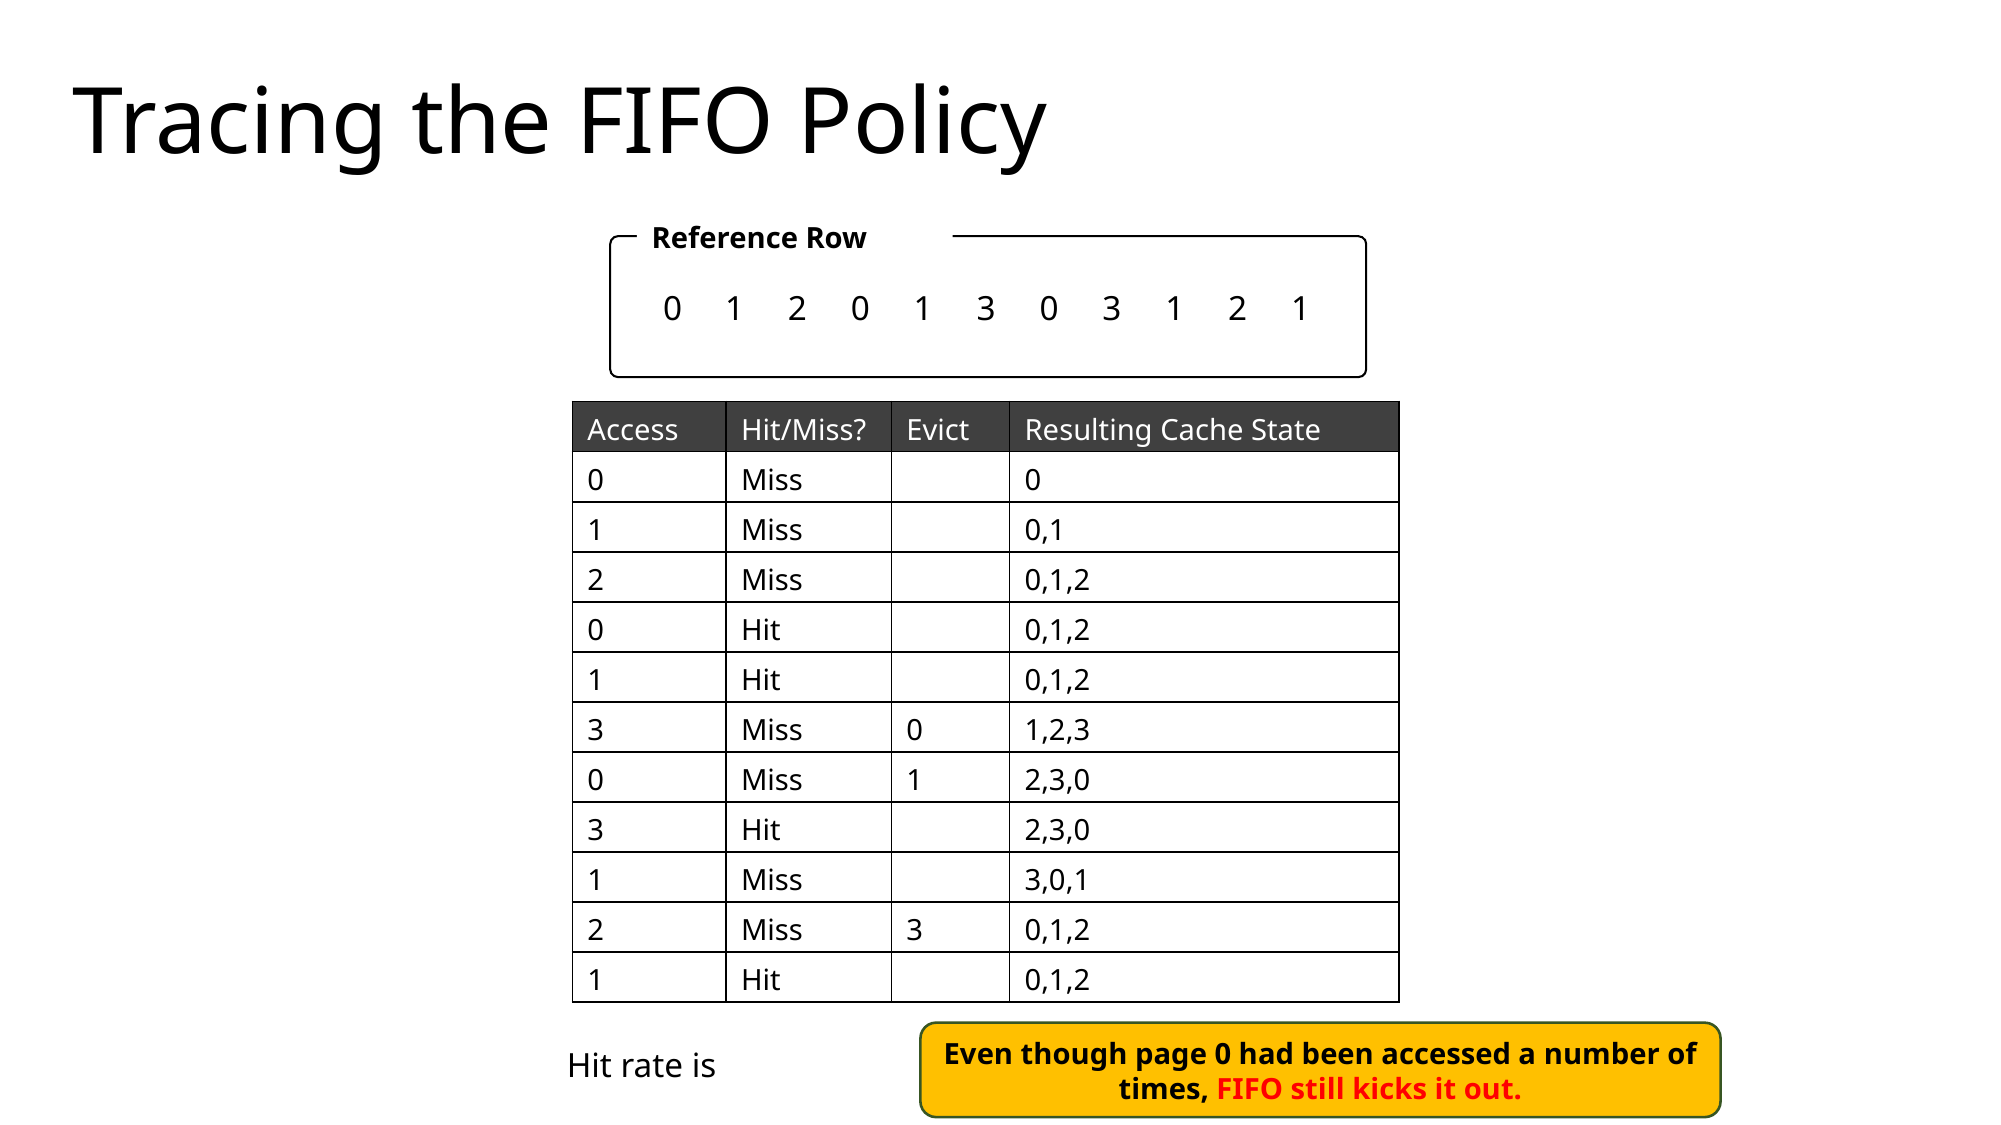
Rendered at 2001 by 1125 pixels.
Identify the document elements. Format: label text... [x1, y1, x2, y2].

table_cell 0,1 [1010, 503, 1398, 551]
title Tracing the FIFO Policy [57, 14, 1783, 233]
table_cell [892, 452, 1009, 501]
table_cell 0,1,2 [1010, 553, 1398, 601]
table_cell Miss [727, 703, 891, 751]
table_cell [892, 553, 1009, 601]
table_cell 0,1,2 [1010, 653, 1398, 701]
table_header Access [573, 402, 725, 451]
table_cell Miss [727, 452, 891, 501]
table_cell 2,3,0 [1010, 753, 1398, 801]
table_cell [892, 653, 1009, 701]
table_cell [892, 803, 1009, 851]
table_cell 1 [573, 953, 725, 1001]
table_cell [892, 853, 1009, 901]
table_cell Hit [727, 653, 891, 701]
table_cell 1,2,3 [1010, 703, 1398, 751]
table_cell Hit [727, 953, 891, 1001]
table_cell 0,1,2 [1010, 903, 1398, 951]
table_header Resulting Cache State [1010, 402, 1398, 451]
table_cell 0 [573, 603, 725, 651]
table_cell 2,3,0 [1010, 803, 1398, 851]
table_header Hit/Miss? [727, 402, 891, 451]
table_cell Hit [727, 803, 891, 851]
table_cell 2 [573, 903, 725, 951]
table_cell 0,1,2 [1010, 603, 1398, 651]
table_cell 2 [573, 553, 725, 601]
table_cell 3 [573, 803, 725, 851]
table_cell Miss [727, 903, 891, 951]
table_cell 1 [573, 503, 725, 551]
table_cell 1 [573, 653, 725, 701]
table_cell 3 [892, 903, 1009, 951]
table_cell Miss [727, 503, 891, 551]
table_cell Miss [727, 753, 891, 801]
table_cell 0 [573, 452, 725, 501]
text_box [610, 211, 1367, 378]
table_cell 1 [892, 753, 1009, 801]
table_cell 0 [892, 703, 1009, 751]
table_cell [892, 603, 1009, 651]
table_cell 1 [573, 853, 725, 901]
table_cell Miss [727, 553, 891, 601]
table_header Evict [892, 402, 1009, 451]
table_cell 0 [1010, 452, 1398, 501]
table_cell Miss [727, 853, 891, 901]
table_cell [892, 503, 1009, 551]
table_cell 0 [573, 753, 725, 801]
table_cell Hit [727, 603, 891, 651]
table_cell 3,0,1 [1010, 853, 1398, 901]
table_cell 0,1,2 [1010, 953, 1398, 1001]
text_box Even though page 0 had been accessed a number of times, FIFO still kicks it out. [918, 1021, 1723, 1119]
table_cell [892, 953, 1009, 1001]
table_cell 3 [573, 703, 725, 751]
